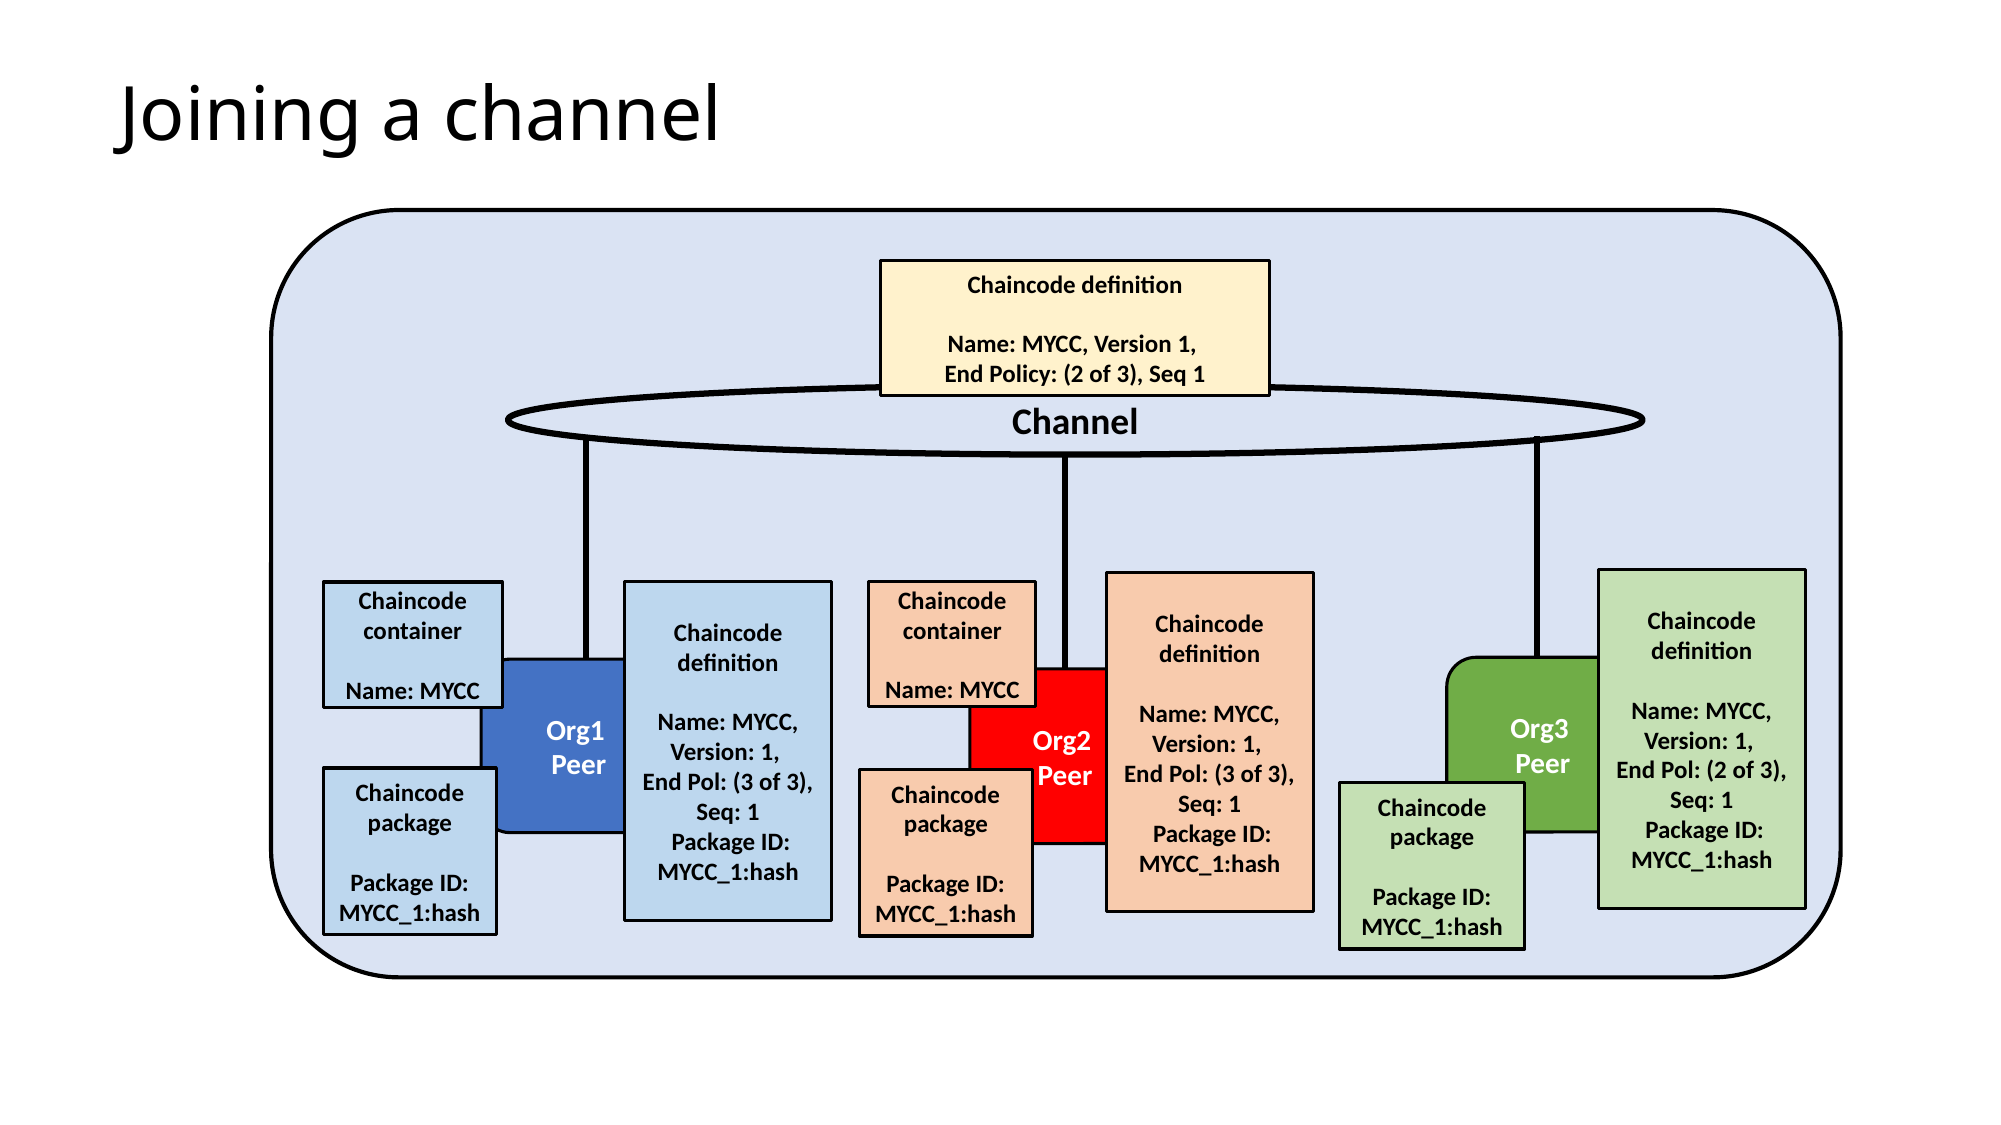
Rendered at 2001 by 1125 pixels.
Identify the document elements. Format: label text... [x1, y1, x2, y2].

text_box Chaincode container Name: MYCC [323, 581, 503, 708]
text_box Chaincode package Package ID: MYCC_1:hash [323, 767, 497, 935]
text_box [268, 207, 1843, 980]
text_box Chaincode definition Name: MYCC, Version: 1, End Pol: (2 of 3), Seq: 1 Package ID: MYCC_1:hash [1598, 569, 1806, 909]
text_box Org2 Peer [967, 666, 1106, 846]
text_box Joining a channel [111, 44, 1837, 188]
text_box Chaincode package Package ID: MYCC_1:hash [1339, 782, 1526, 950]
text_box Chaincode definition Name: MYCC, Version: 1, End Pol: (3 of 3), Seq: 1 Package ID: MYCC_1:hash [624, 581, 832, 921]
text_box Org3 Peer [1444, 655, 1598, 835]
text_box Channel [506, 385, 1645, 457]
text_box Chaincode container Name: MYCC [868, 581, 1037, 708]
text_box Chaincode package Package ID: MYCC_1:hash [859, 769, 1033, 937]
text_box Chaincode definition Name: MYCC, Version 1, End Policy: (2 of 3), Seq 1 [880, 260, 1271, 396]
text_box Org1 Peer [479, 657, 624, 835]
text_box Chaincode definition Name: MYCC, Version: 1, End Pol: (3 of 3), Seq: 1 Package ID: MYCC_1:hash [1106, 572, 1314, 913]
